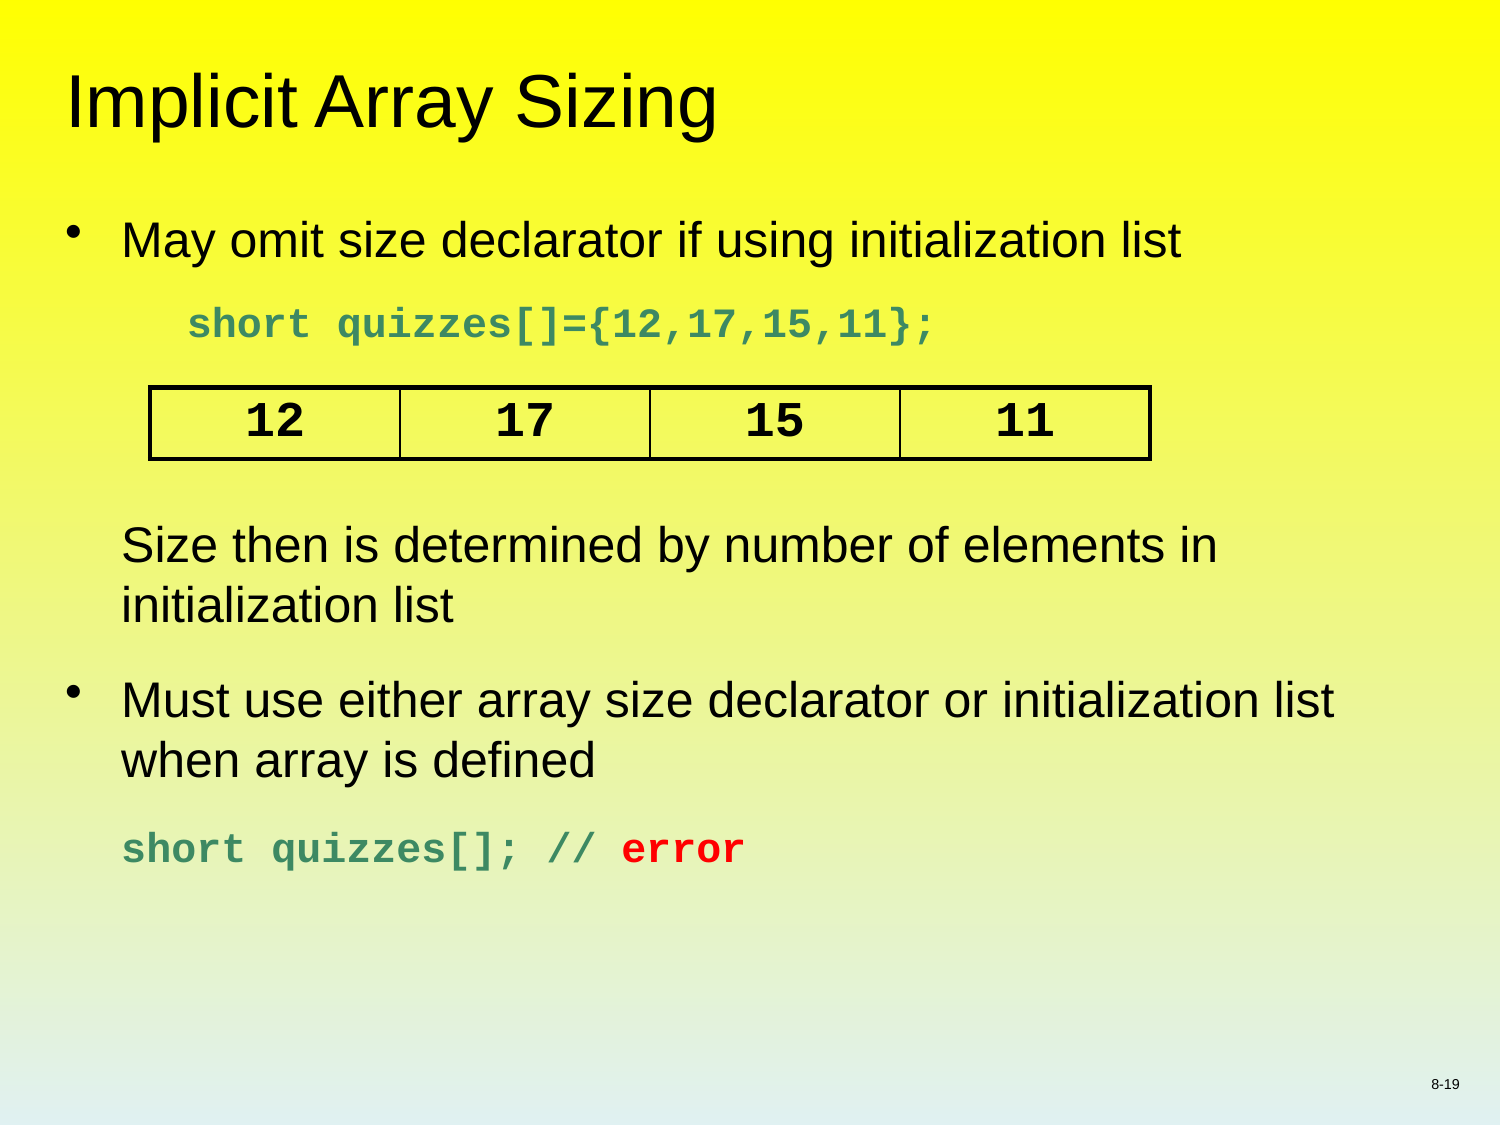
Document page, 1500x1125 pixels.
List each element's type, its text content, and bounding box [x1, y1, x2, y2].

table_header 11 [901, 390, 1148, 457]
list May omit size declarator if using initialization list short quizzes[]={12,17,15,11}; Size then is determined by number of elements in initialization list Must use either array size declarator or initialization list when array is defined short quizzes[]; // error [50, 200, 1411, 950]
table_header 12 [152, 390, 399, 457]
text_box [1411, 299, 1500, 303]
table_header 17 [401, 390, 649, 457]
title Implicit Array Sizing [50, 49, 1463, 150]
slide_number 8-19 [1162, 1024, 1476, 1101]
table_header 15 [651, 390, 899, 457]
text_box [0, 299, 50, 303]
